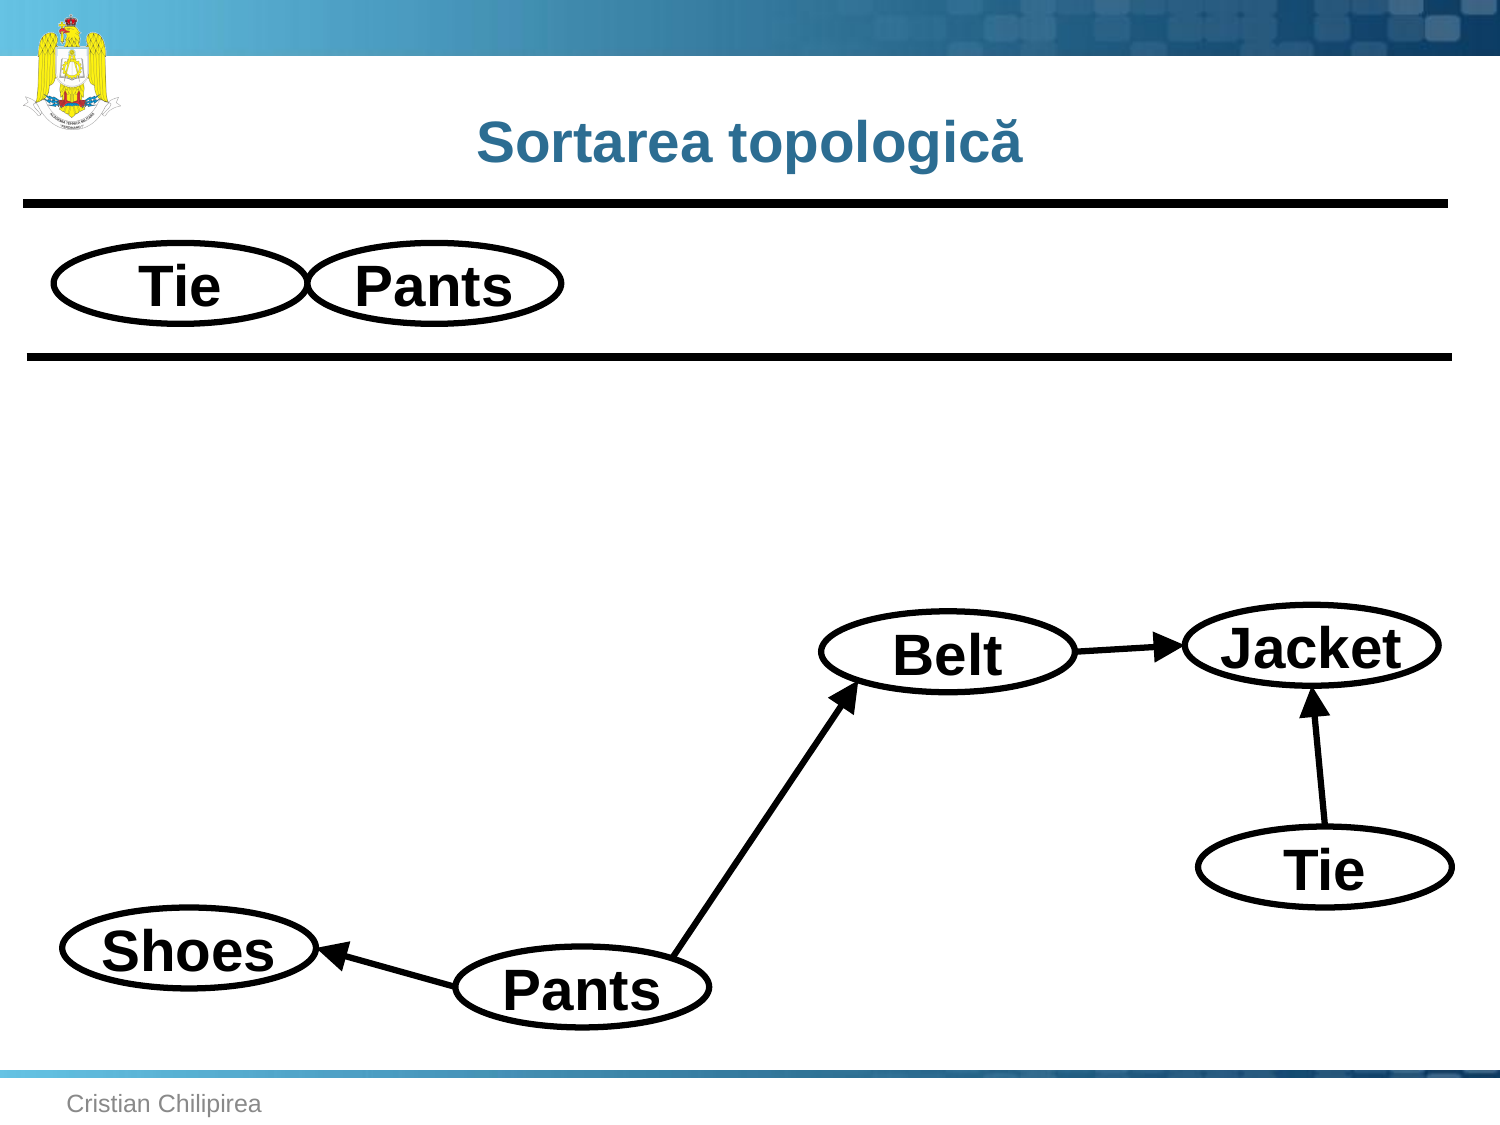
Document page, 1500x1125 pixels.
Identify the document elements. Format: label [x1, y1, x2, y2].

title [51, 102, 1449, 178]
picture [0, 1070, 1500, 1078]
footer [51, 1083, 1157, 1125]
text_box [53, 242, 562, 324]
picture [0, 0, 1500, 130]
text_box [62, 604, 1452, 1028]
